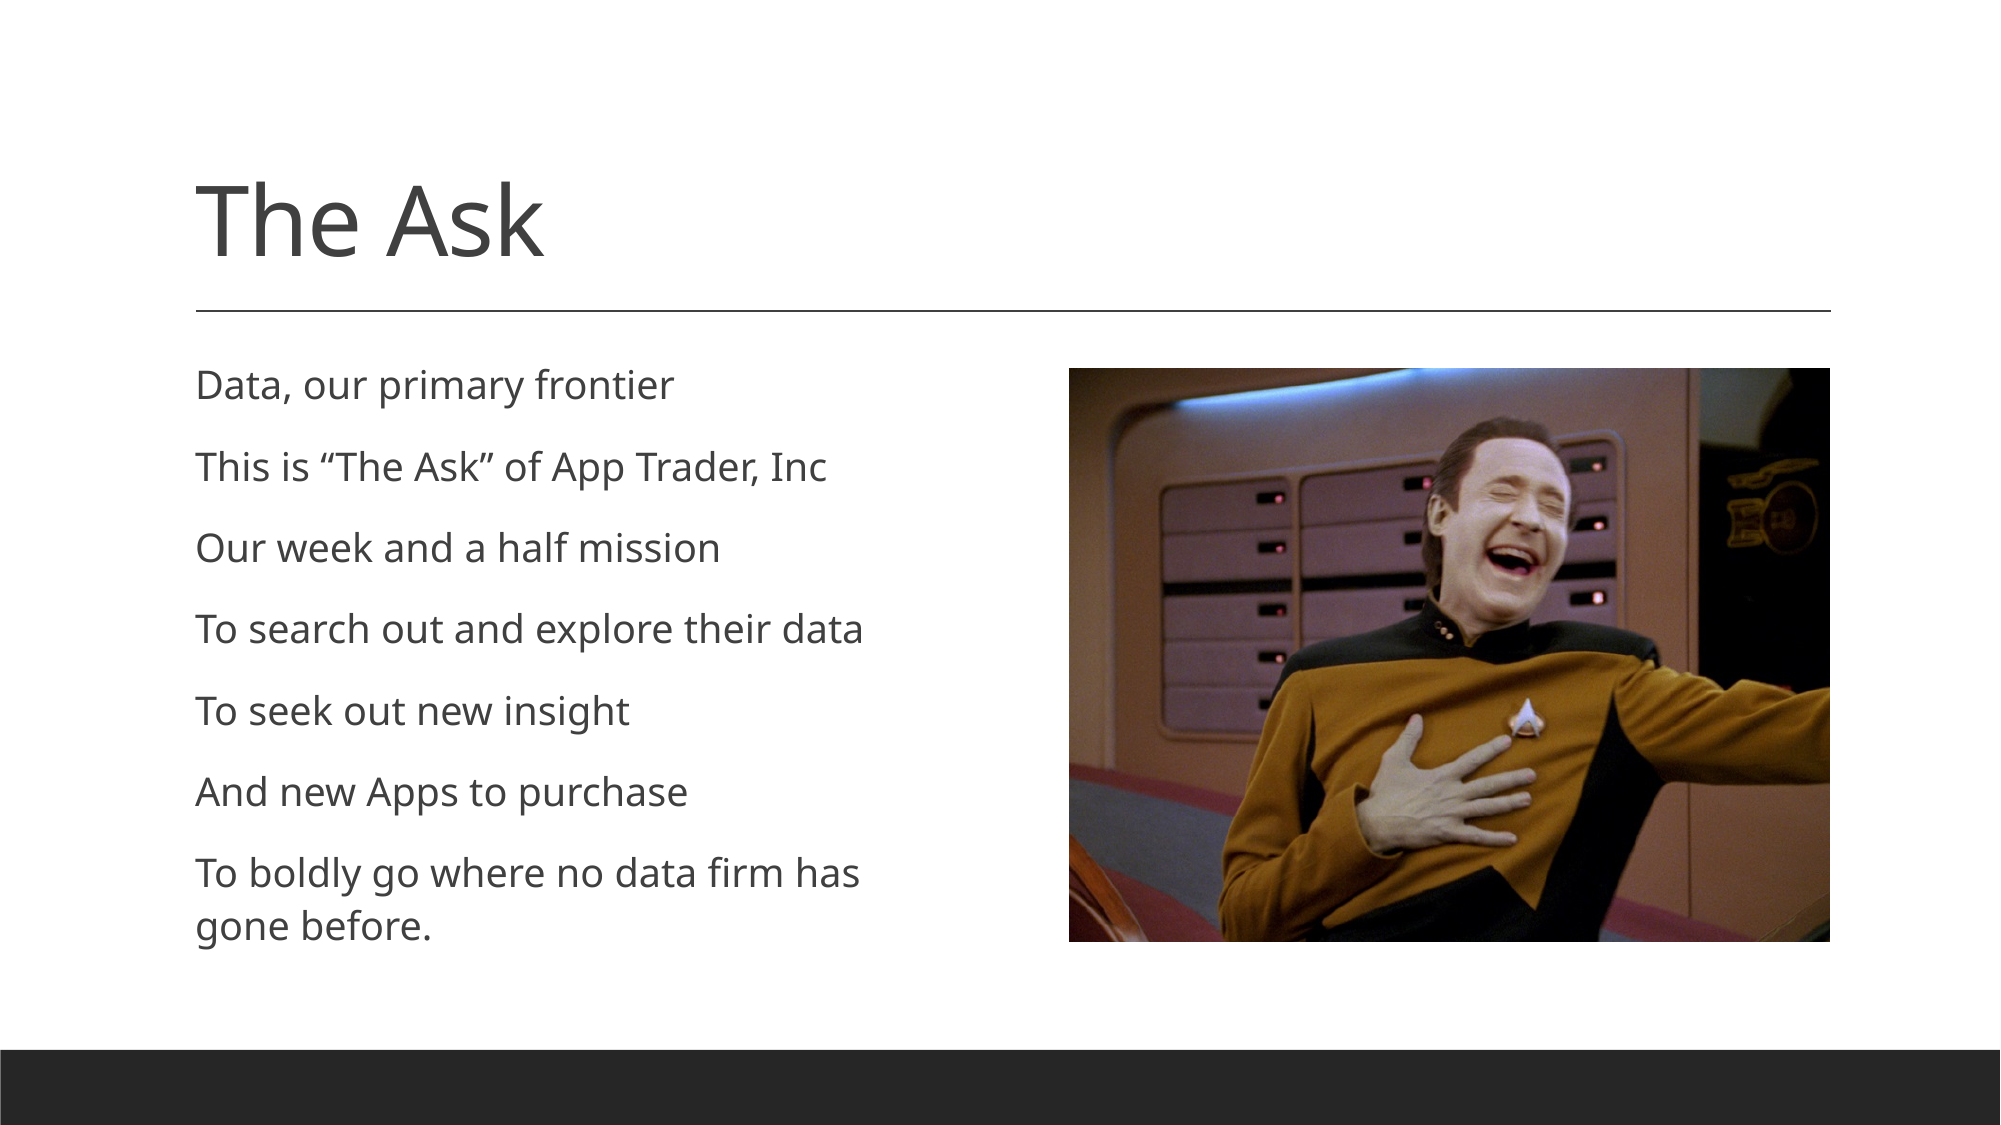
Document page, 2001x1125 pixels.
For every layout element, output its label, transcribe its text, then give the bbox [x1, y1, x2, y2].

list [1068, 367, 1831, 943]
list Data, our primary frontier This is “The Ask” of App Trader, Inc Our week and a half mission To search out and explore their data To seek out new insight And new Apps to purchase To boldly go where no data firm has gone before. [180, 347, 942, 963]
title The Ask [180, 47, 1830, 285]
